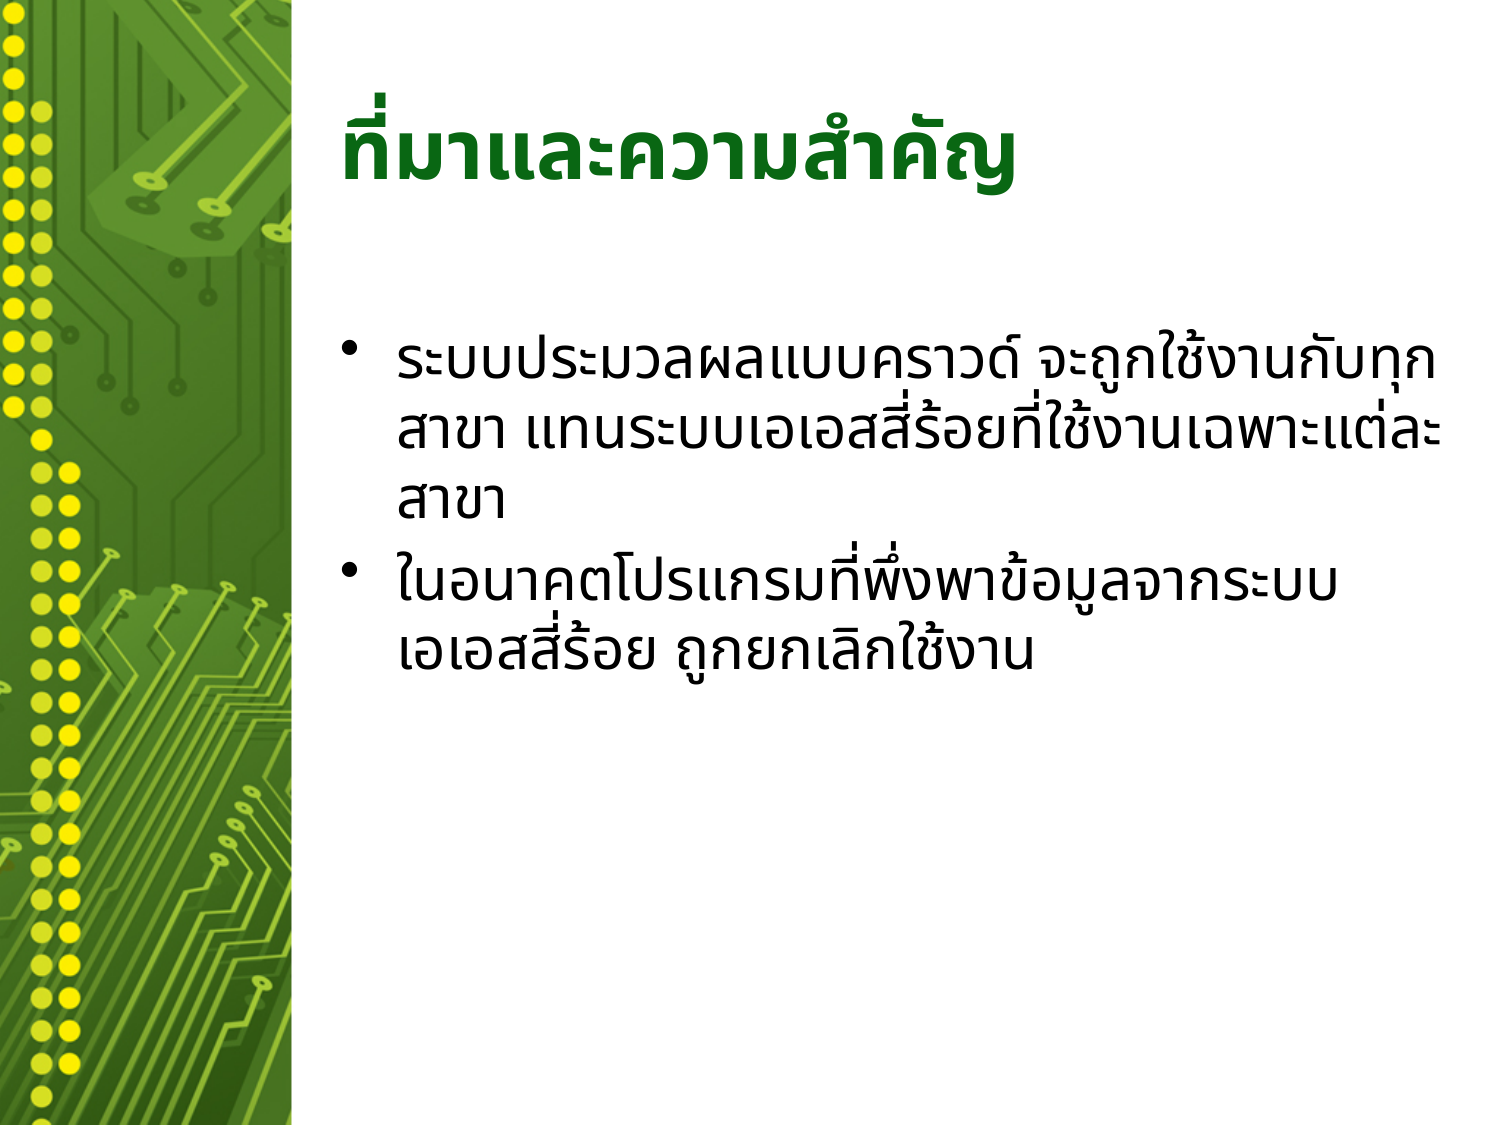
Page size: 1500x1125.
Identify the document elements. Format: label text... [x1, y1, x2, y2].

title ที่มาและความสำคัญ [324, 87, 1463, 206]
list ระบบประมวลผลแบบคราวด์ จะถูกใช้งานกับทุกสาขา แทนระบบเอเอสสี่ร้อยที่ใช้งานเฉพาะแต่ละสาขา ในอนาคตโปรแกรมที่พึ่งพาข้อมูลจากระบบ เอเอสสี่ร้อย ถูกยกเลิกใช้งาน [324, 312, 1463, 1013]
picture [0, 0, 1500, 1125]
